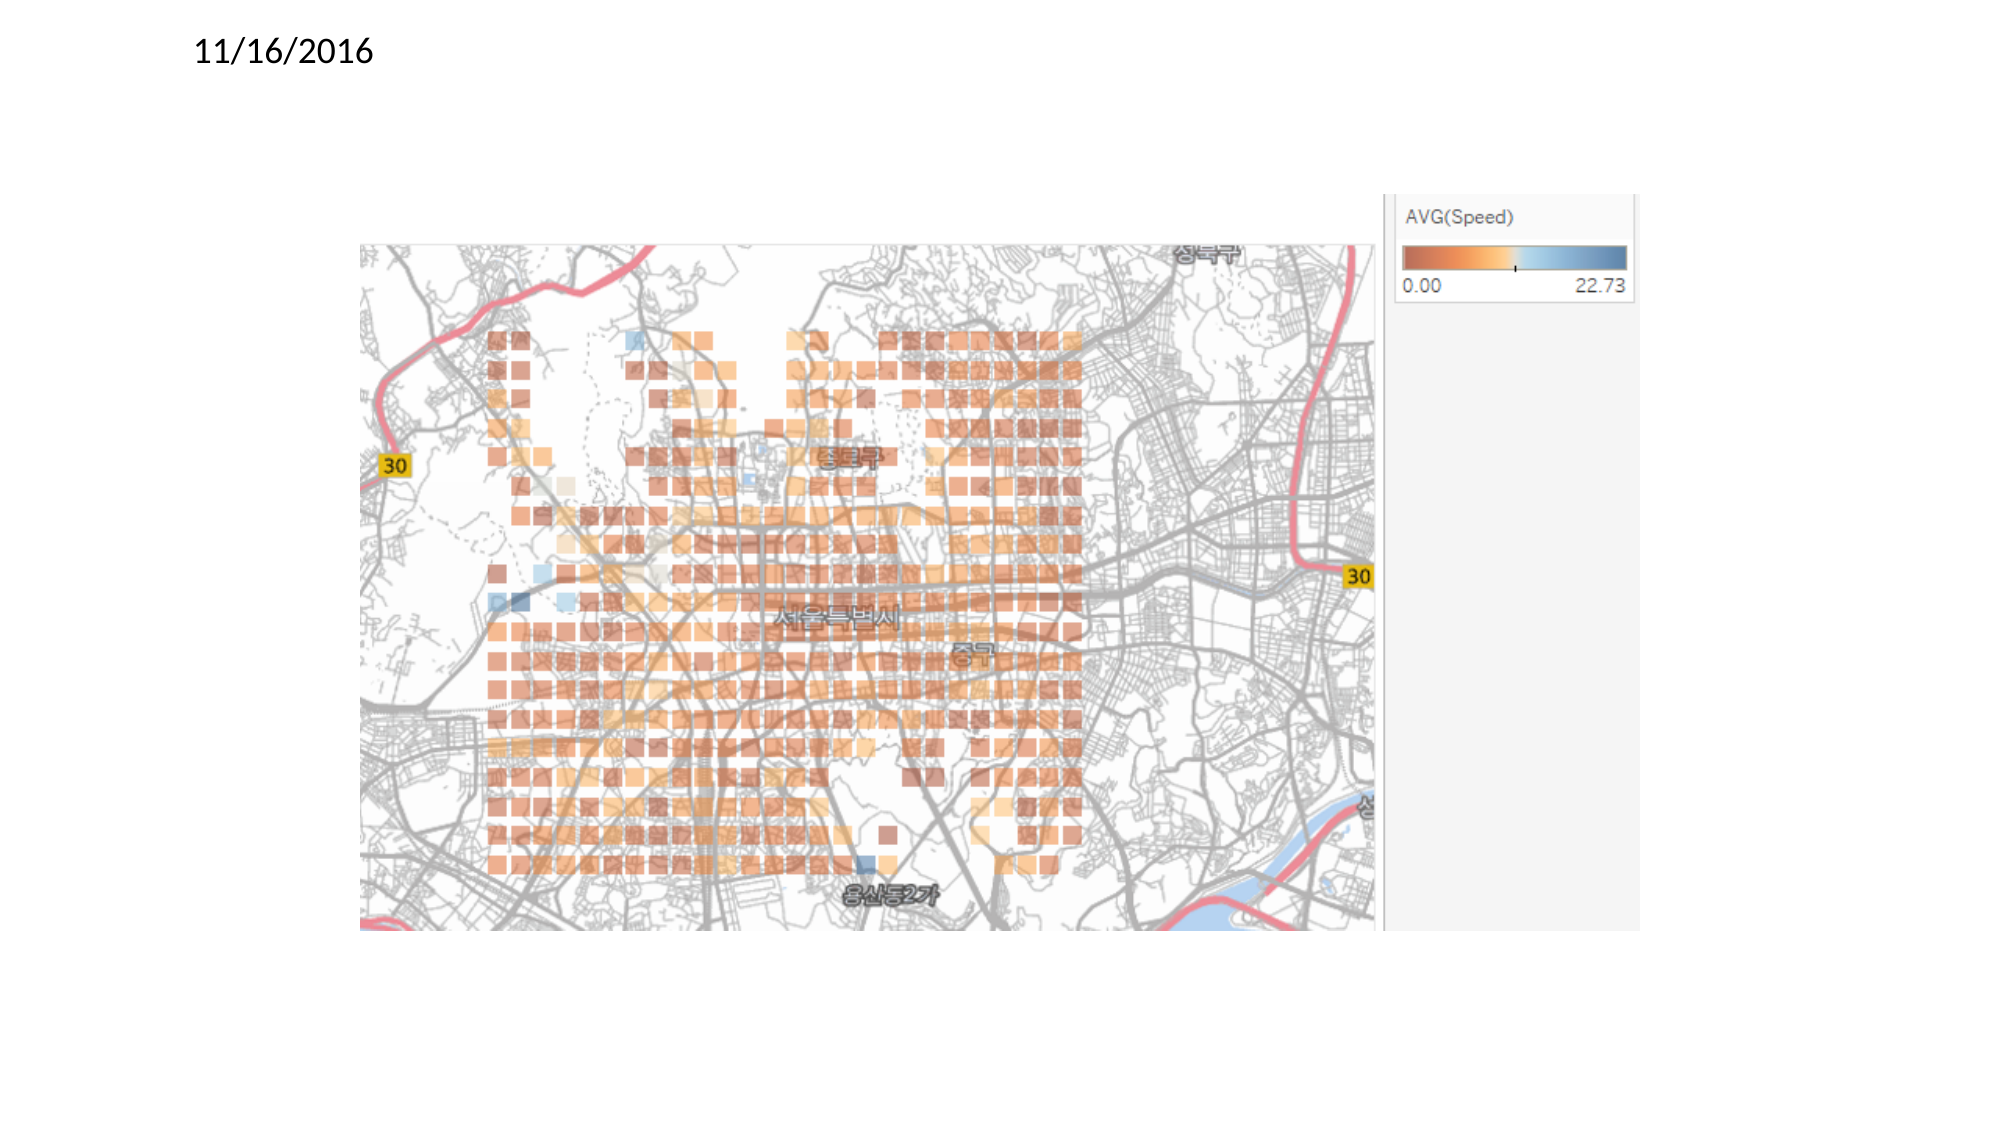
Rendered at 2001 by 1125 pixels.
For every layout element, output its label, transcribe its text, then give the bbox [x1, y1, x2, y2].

text_box 11/16/2016 [178, 18, 1441, 78]
picture [360, 194, 1640, 931]
